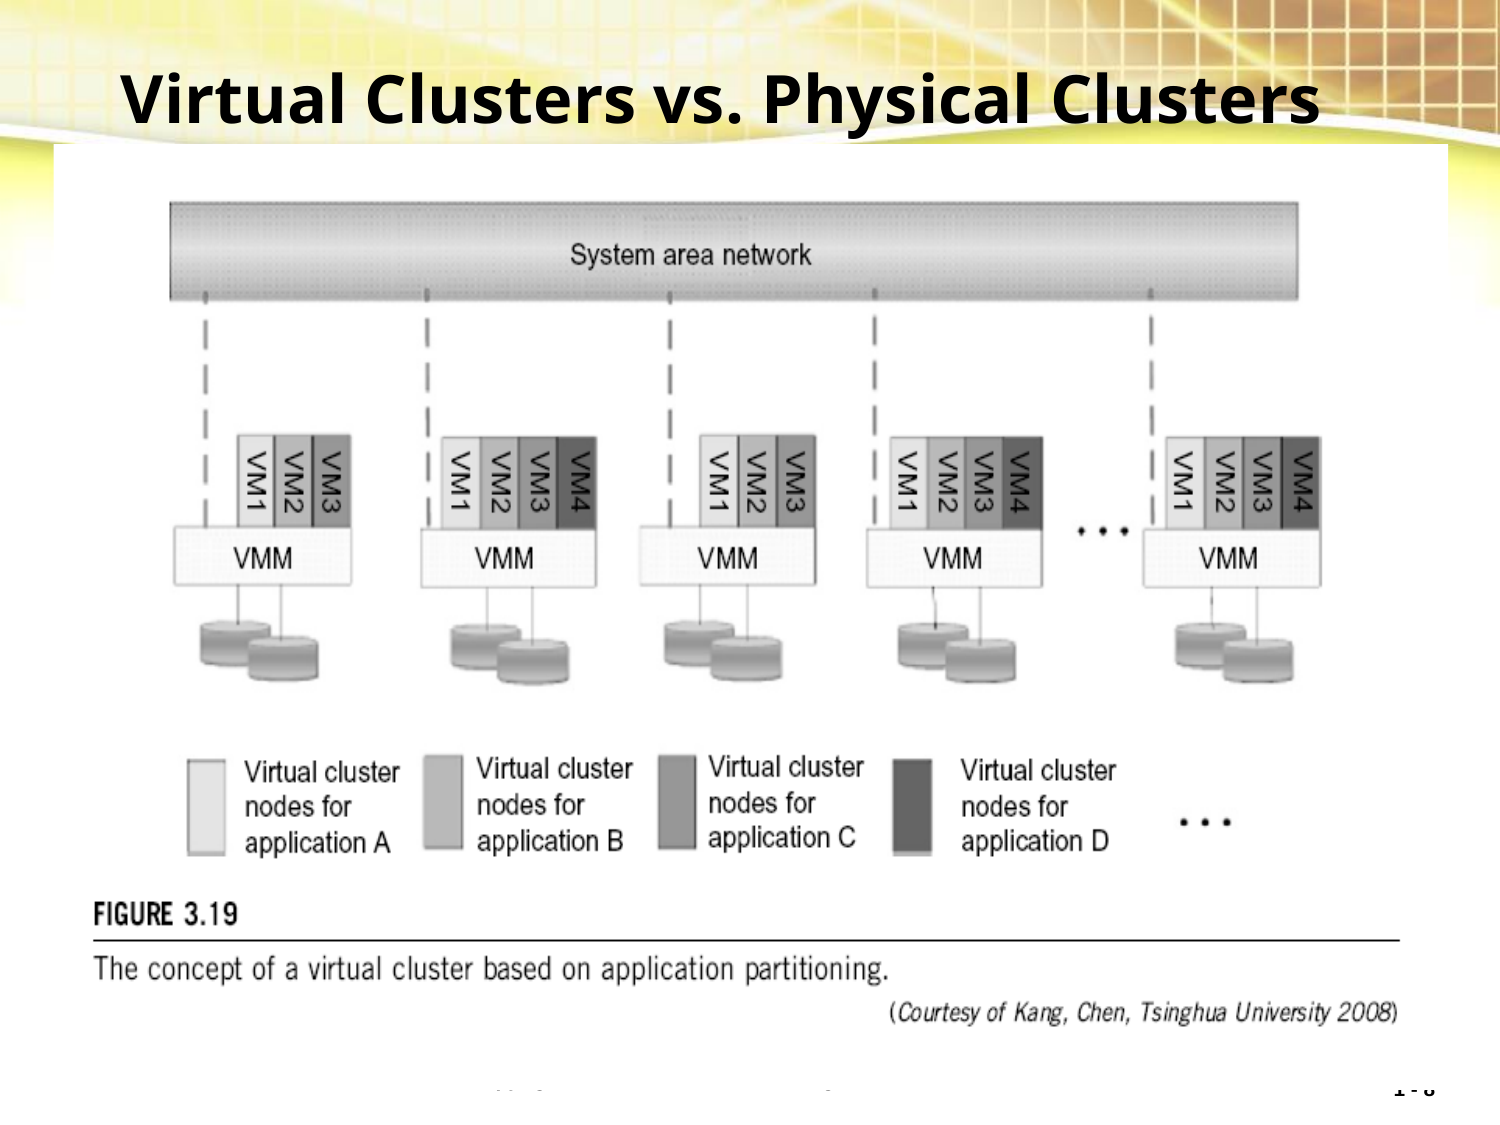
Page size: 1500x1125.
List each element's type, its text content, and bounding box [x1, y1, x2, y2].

text_box Virtual Clusters vs. Physical Clusters [91, 49, 1352, 143]
picture [0, 0, 1500, 1125]
